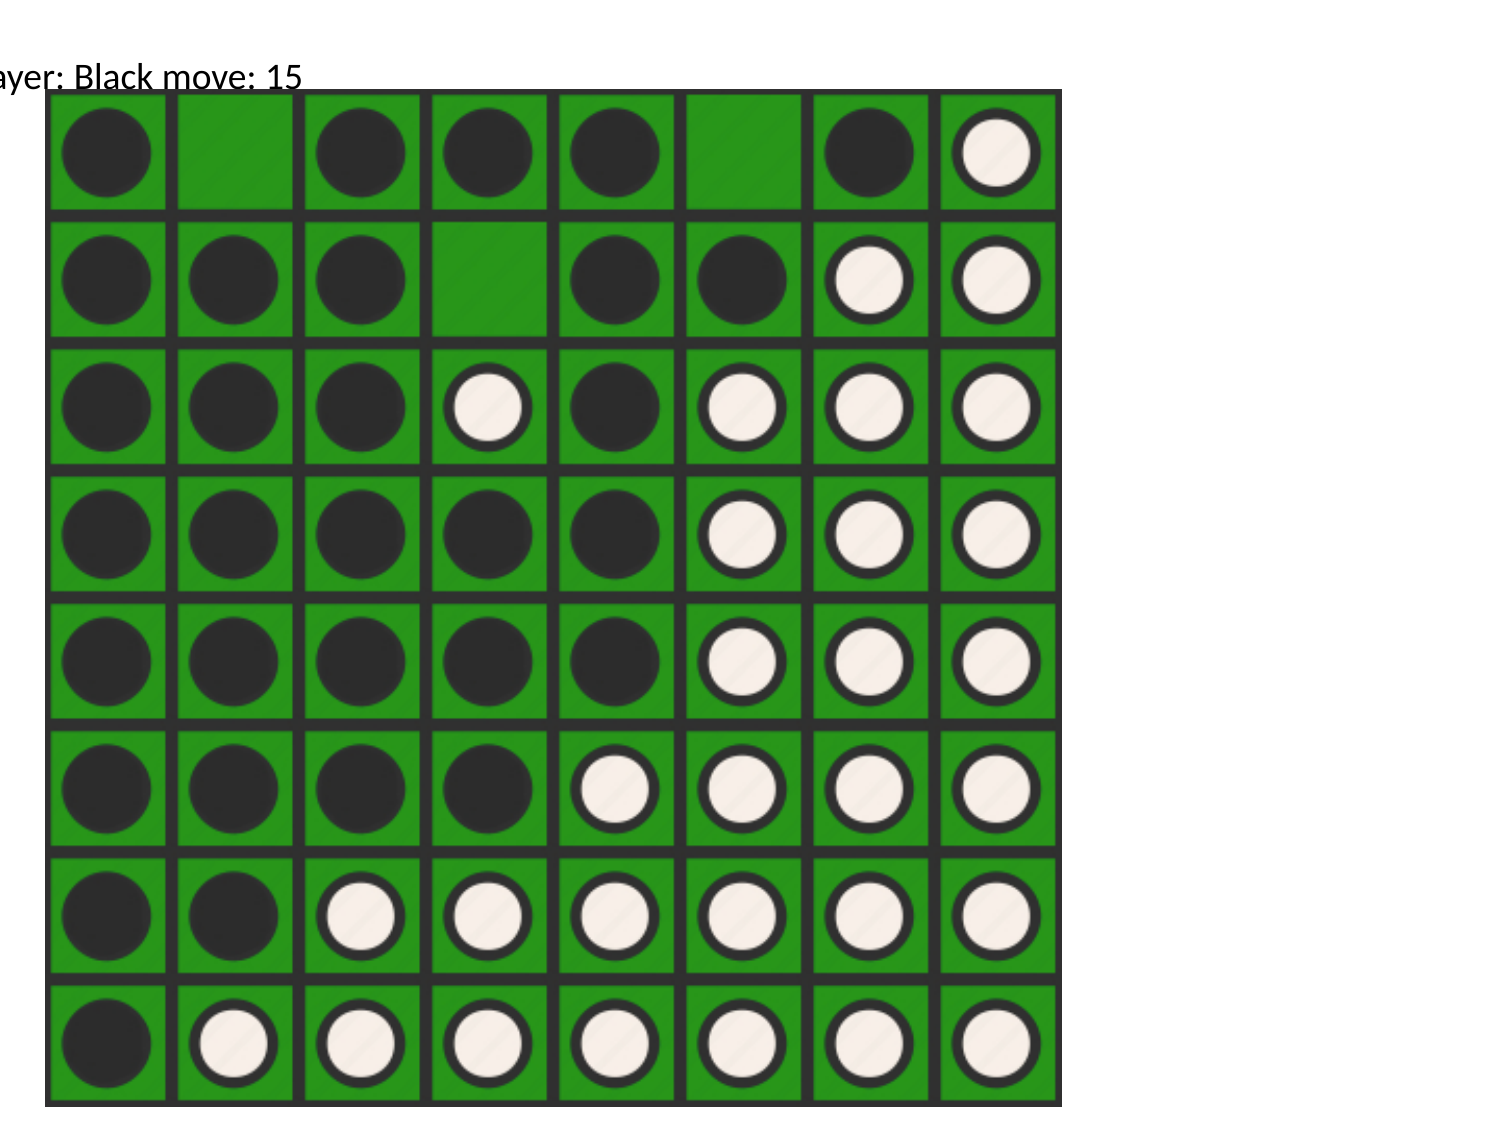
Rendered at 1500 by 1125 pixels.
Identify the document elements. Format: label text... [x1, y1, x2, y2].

picture [44, 89, 1062, 1107]
text_box turn: 59 player: Black move: 15 [0, 44, 319, 105]
